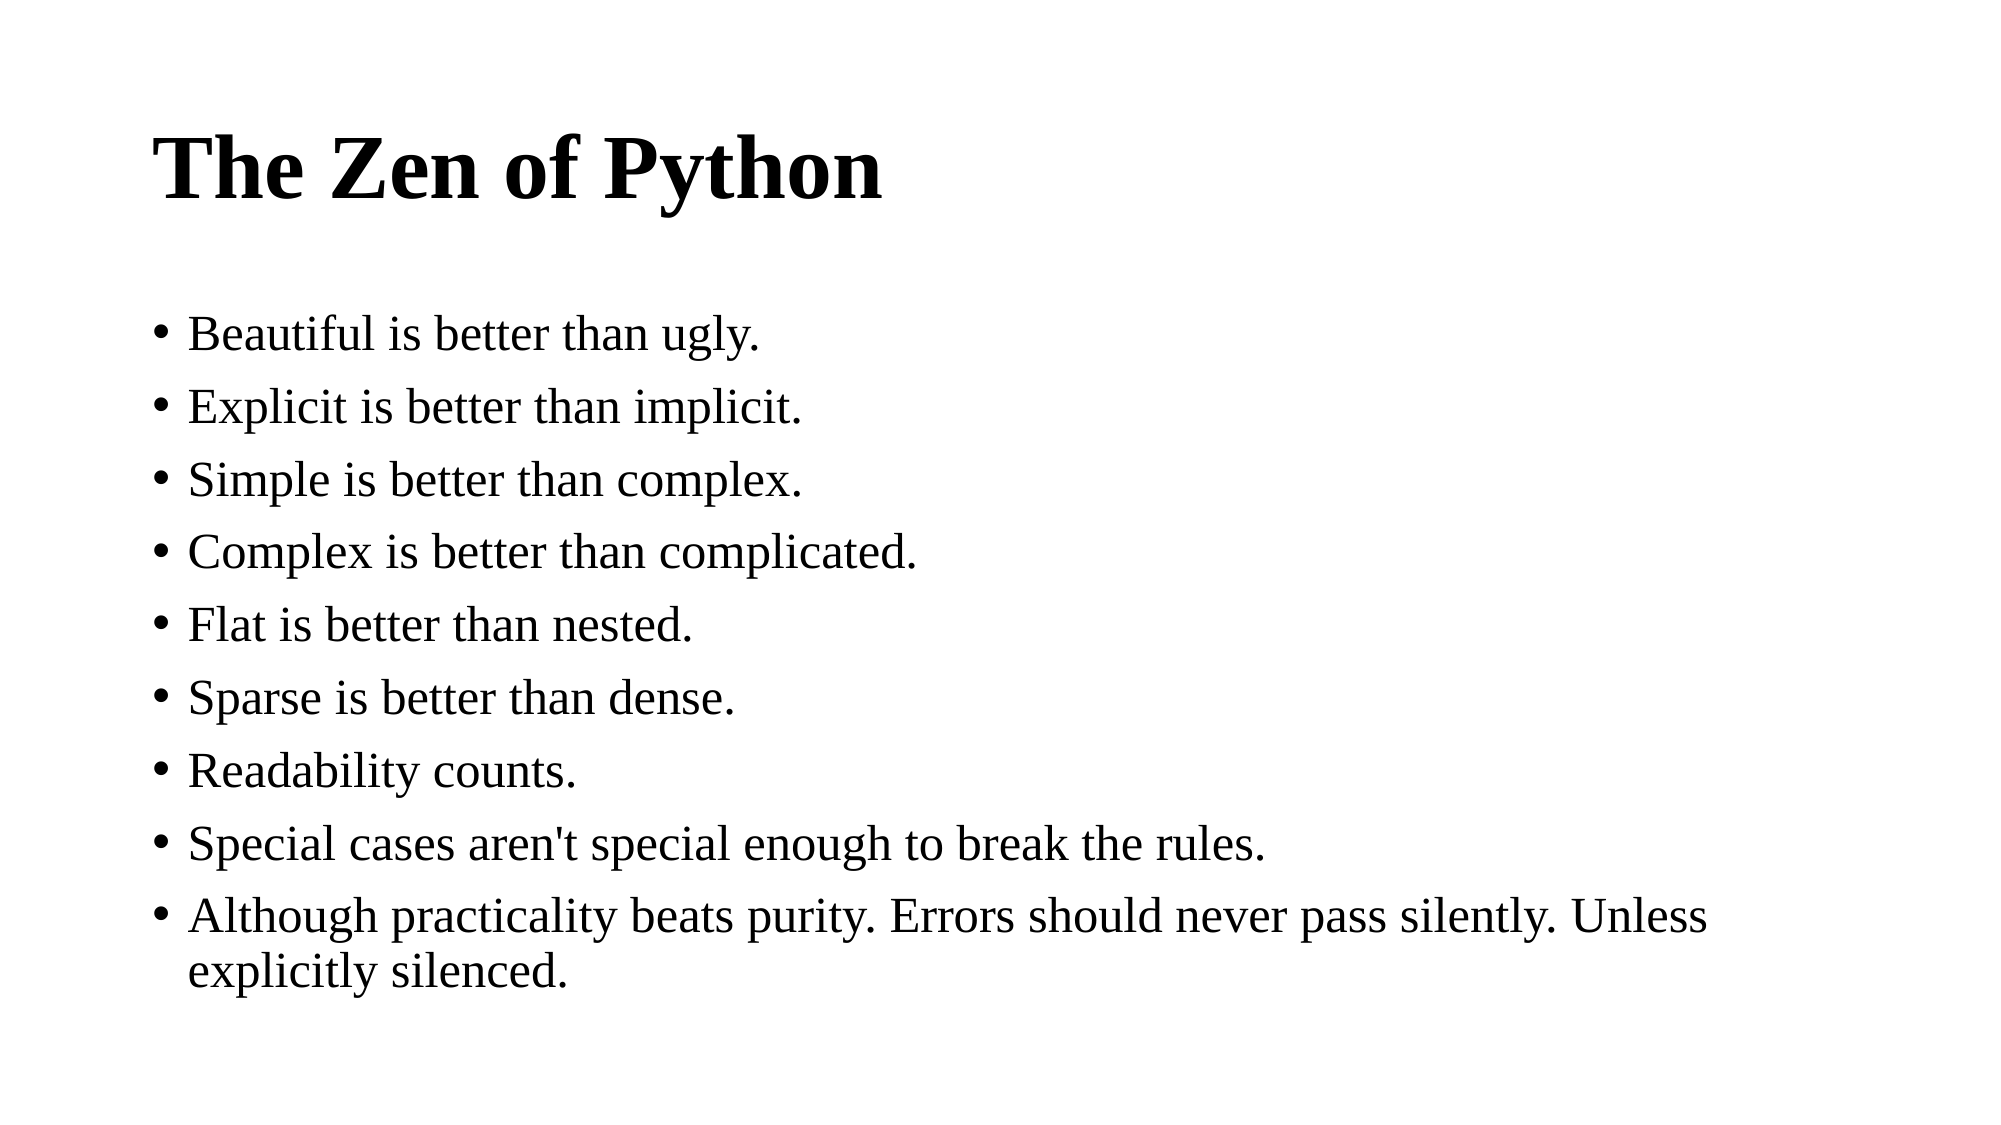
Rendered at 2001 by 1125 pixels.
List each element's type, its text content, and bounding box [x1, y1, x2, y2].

title The Zen of Python [137, 59, 1863, 278]
list Beautiful is better than ugly. Explicit is better than implicit. Simple is better than complex. Complex is better than complicated. Flat is better than nested. Sparse is better than dense. Readability counts. Special cases aren't special enough to break the rules. Although practicality beats purity. Errors should never pass silently. Unless explicitly silenced. [137, 299, 1863, 1014]
